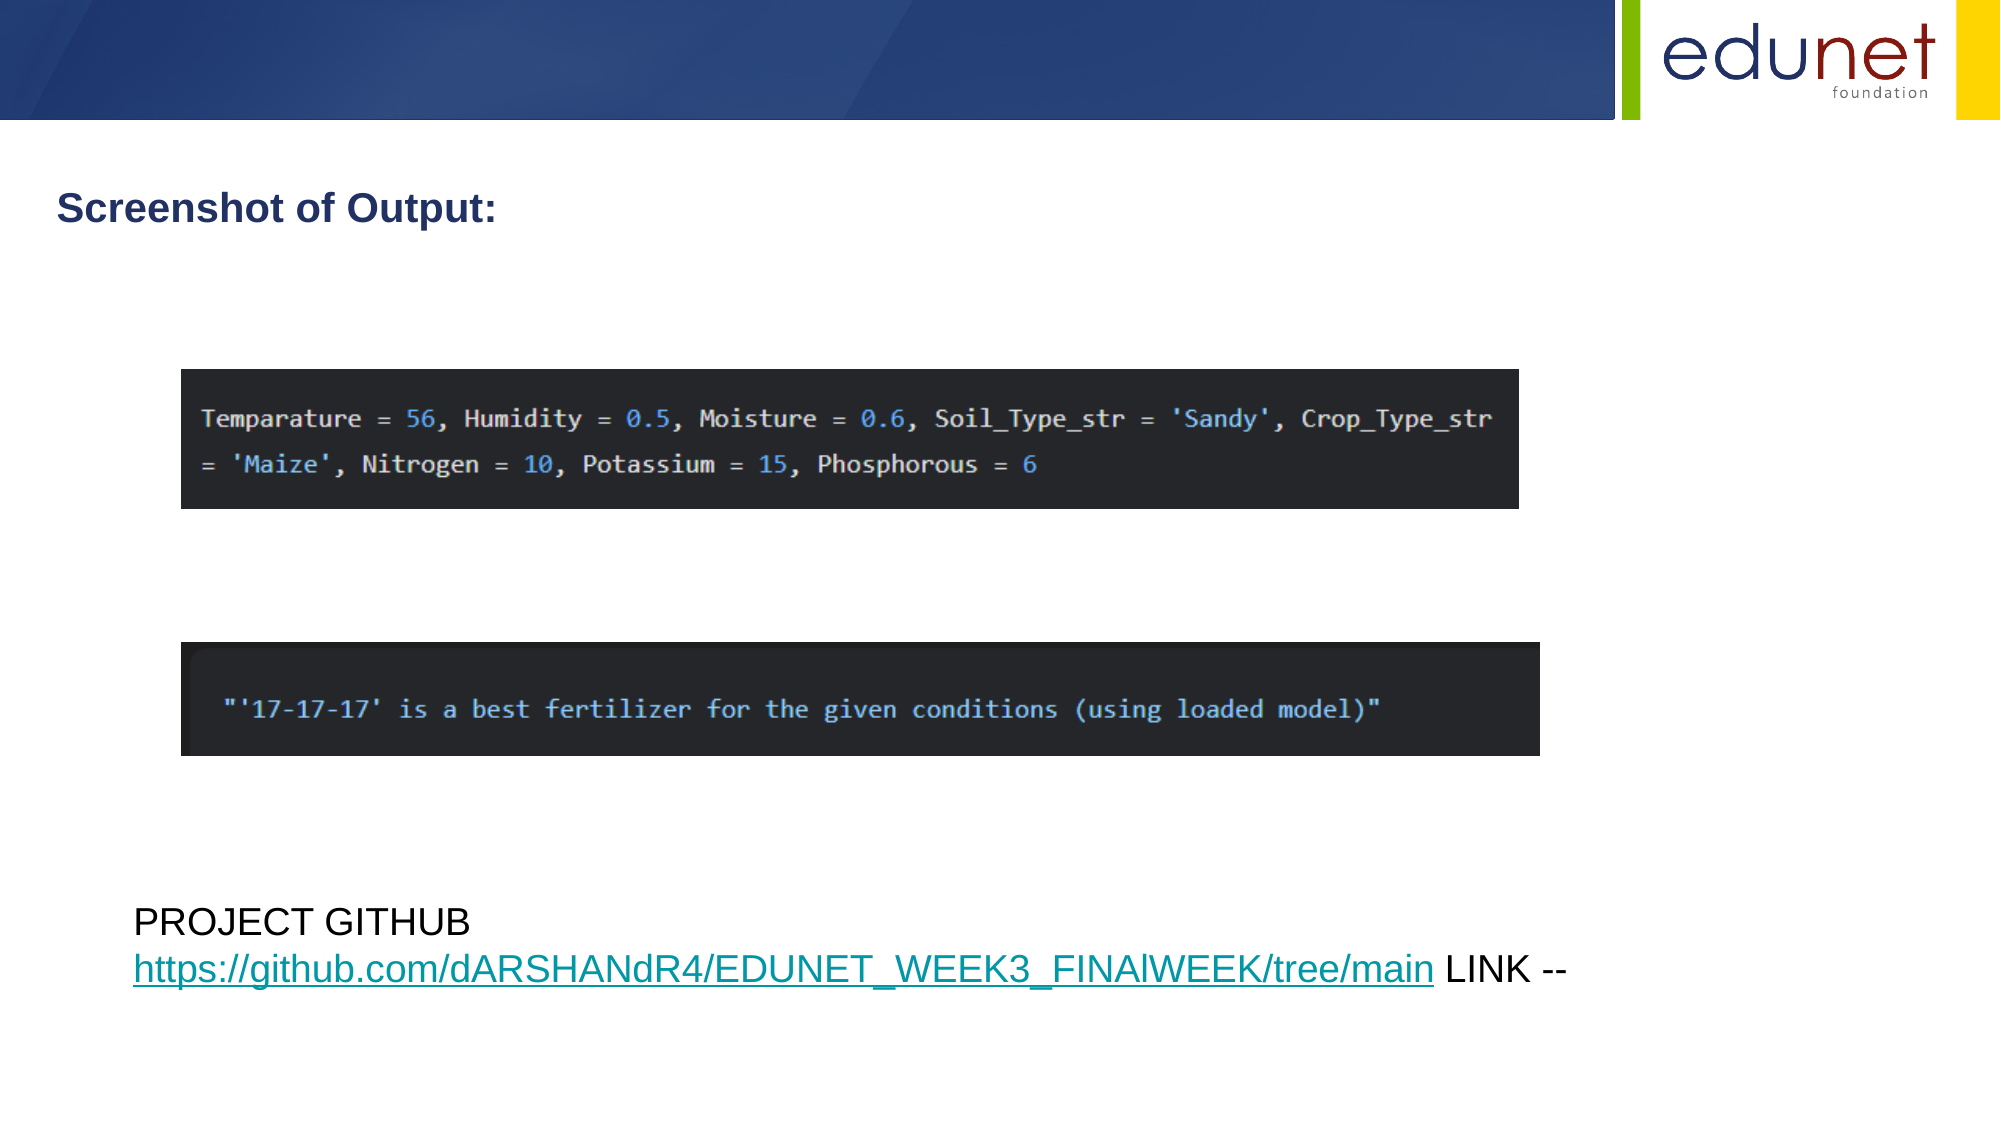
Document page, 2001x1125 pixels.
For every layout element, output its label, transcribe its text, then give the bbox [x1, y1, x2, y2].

picture [1652, 12, 1948, 108]
picture [181, 369, 1519, 509]
text_box PROJECT GITHUBhttps://github.com/dARSHANdR4/EDUNET_WEEK3_FINAlWEEK/tree/main LINK -- [118, 889, 1783, 998]
text_box Screenshot of Output: [41, 172, 1043, 238]
picture [181, 642, 1541, 756]
